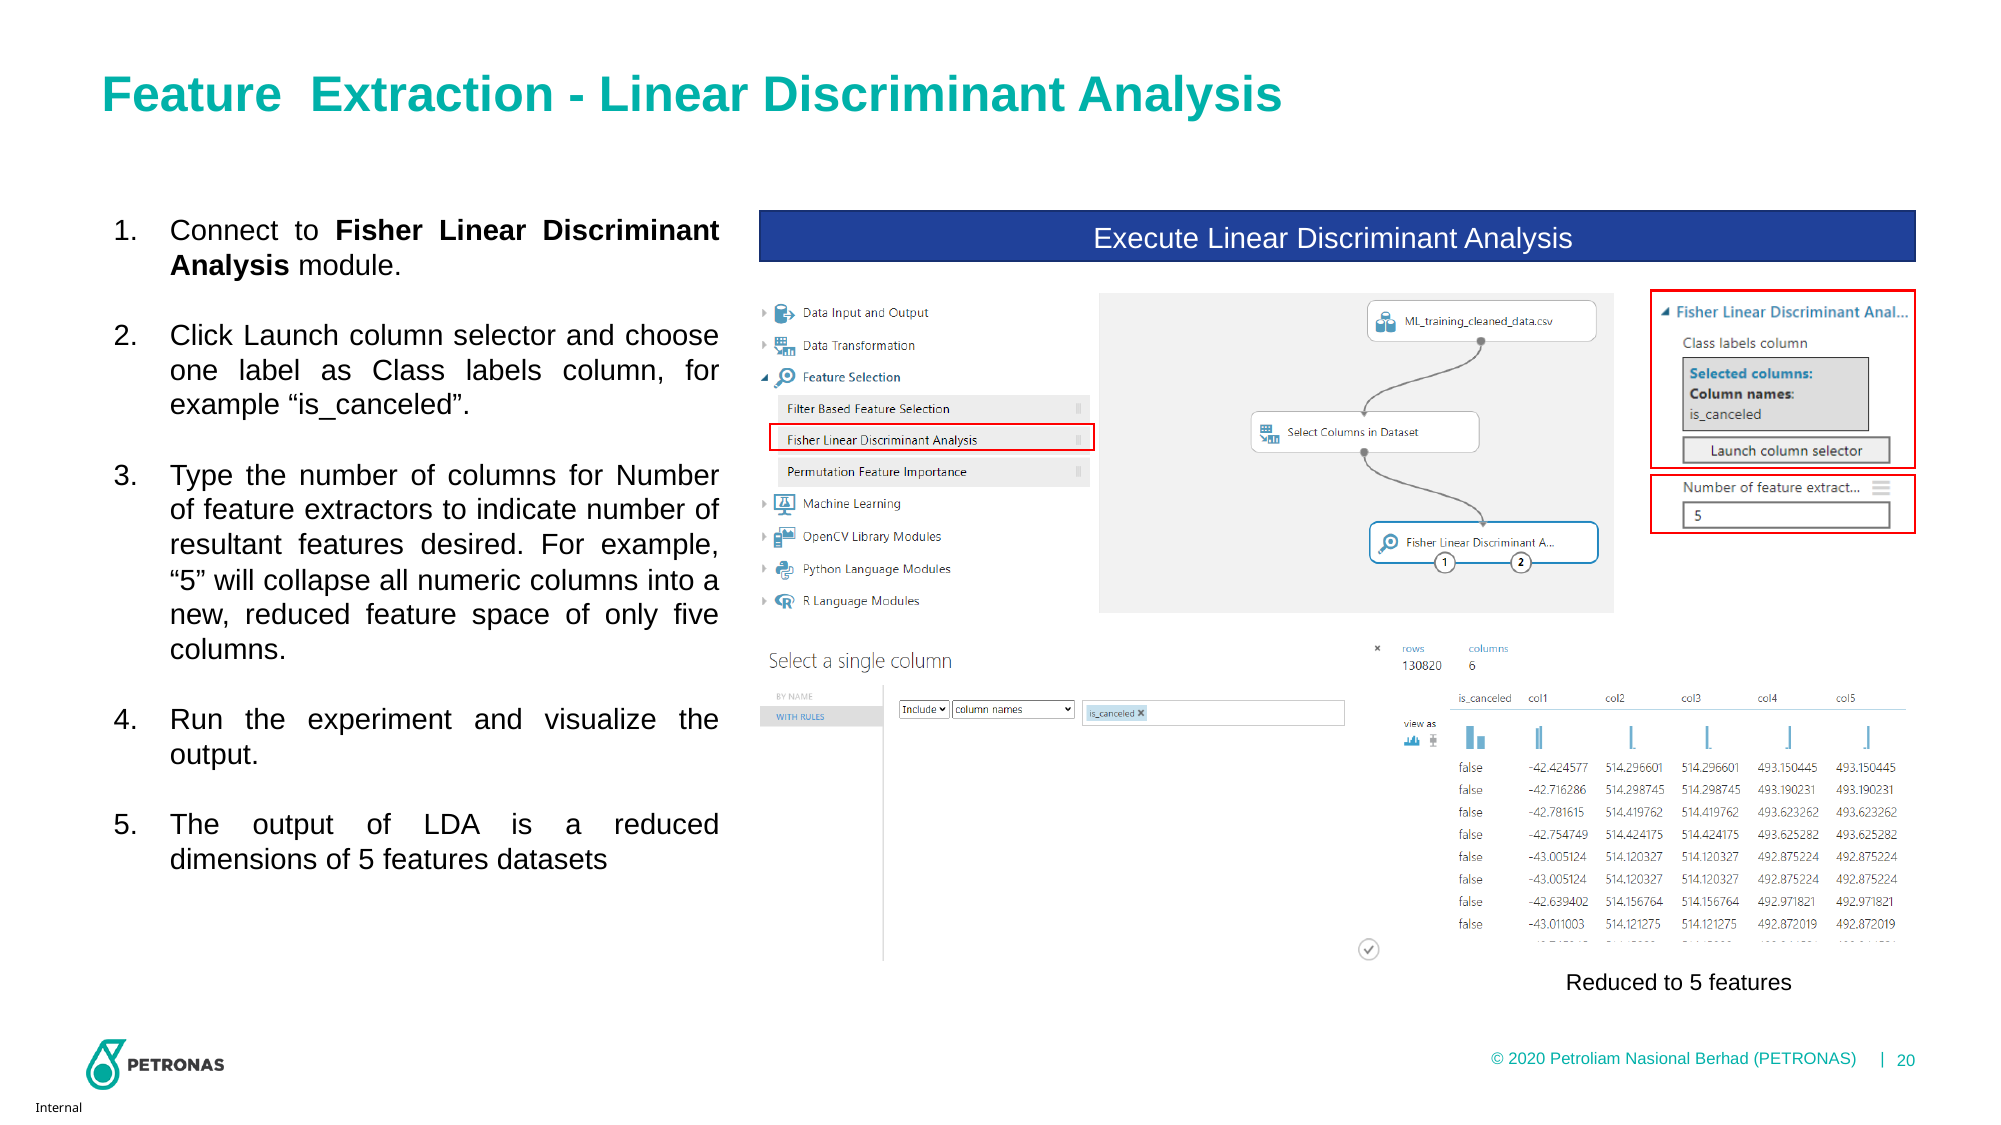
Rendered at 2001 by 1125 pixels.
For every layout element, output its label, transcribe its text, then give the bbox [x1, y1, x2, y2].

picture [760, 638, 1916, 961]
text_box [1650, 474, 1655, 534]
picture [1655, 293, 1916, 544]
text_box [84, 175, 613, 1030]
picture [86, 1039, 224, 1090]
slide_number 20 [1885, 1029, 1916, 1090]
text_box Internal [20, 1092, 1980, 1123]
picture [760, 293, 1614, 613]
text_box [1650, 289, 1916, 469]
text_box Execute Linear Discriminant Analysis [759, 210, 1916, 262]
title Feature Extraction - Linear Discriminant Analysis [86, 60, 1916, 165]
text_box Connect to Fisher Linear Discriminant Analysis module. Click Launch column selector and choose one label as Class labels column, for example “is_canceled”. Type the number of columns for Number of feature extractors to indicate number of resultant features desired. For example, “5” will collapse all numeric columns into a new, reduced feature space of only five columns. Run the experiment and visualize the output. The output of LDA is a reduced dimensions of 5 features datasets [98, 203, 736, 883]
text_box Reduced to 5 features [1457, 960, 1901, 1003]
